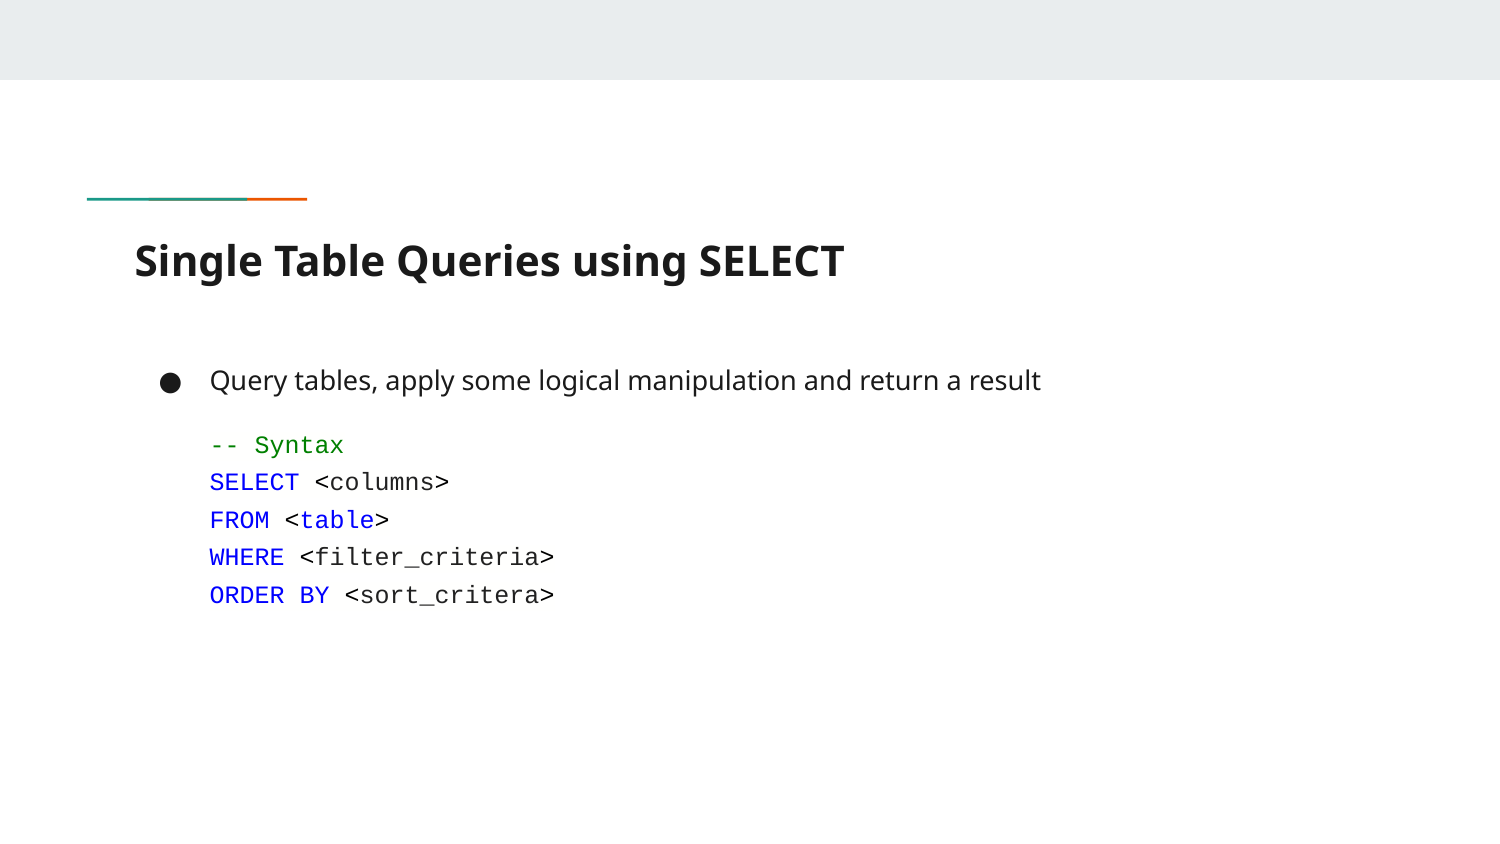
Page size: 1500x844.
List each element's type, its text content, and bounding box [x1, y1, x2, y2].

title Single Table Queries using SELECT [119, 216, 1381, 305]
list Query tables, apply some logical manipulation and return a result -- Syntax SELECT <columns> FROM <table> WHERE <filter_criteria> ORDER BY <sort_critera> [119, 341, 1381, 712]
